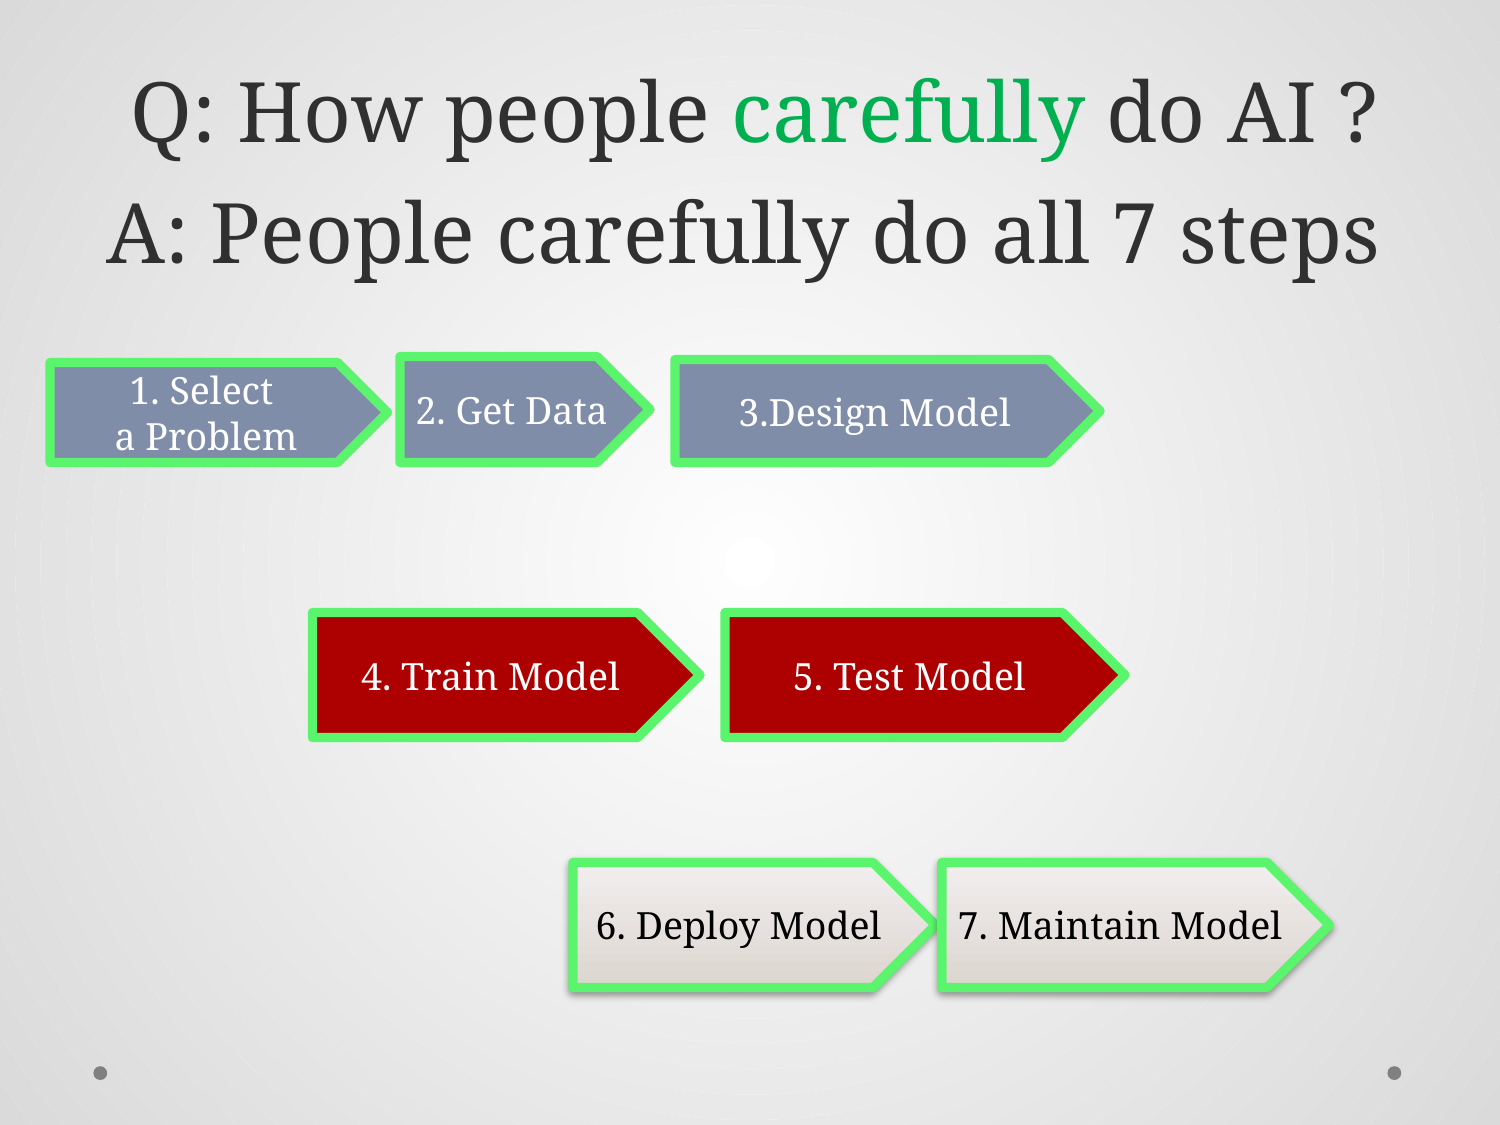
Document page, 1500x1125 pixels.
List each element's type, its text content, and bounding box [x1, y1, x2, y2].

text_box 6. Deploy Model [572, 861, 936, 989]
text_box 5. Test Model [722, 610, 1128, 740]
text_box 3.Design Model [672, 357, 1103, 465]
title Q: How people carefully do AI ? A: People carefully do all 7 steps [79, 24, 1430, 288]
text_box 7. Maintain Model [941, 861, 1330, 989]
text_box 1. Select a Problem [47, 360, 390, 465]
text_box 4. Train Model [310, 610, 703, 740]
text_box 2. Get Data [397, 354, 653, 465]
